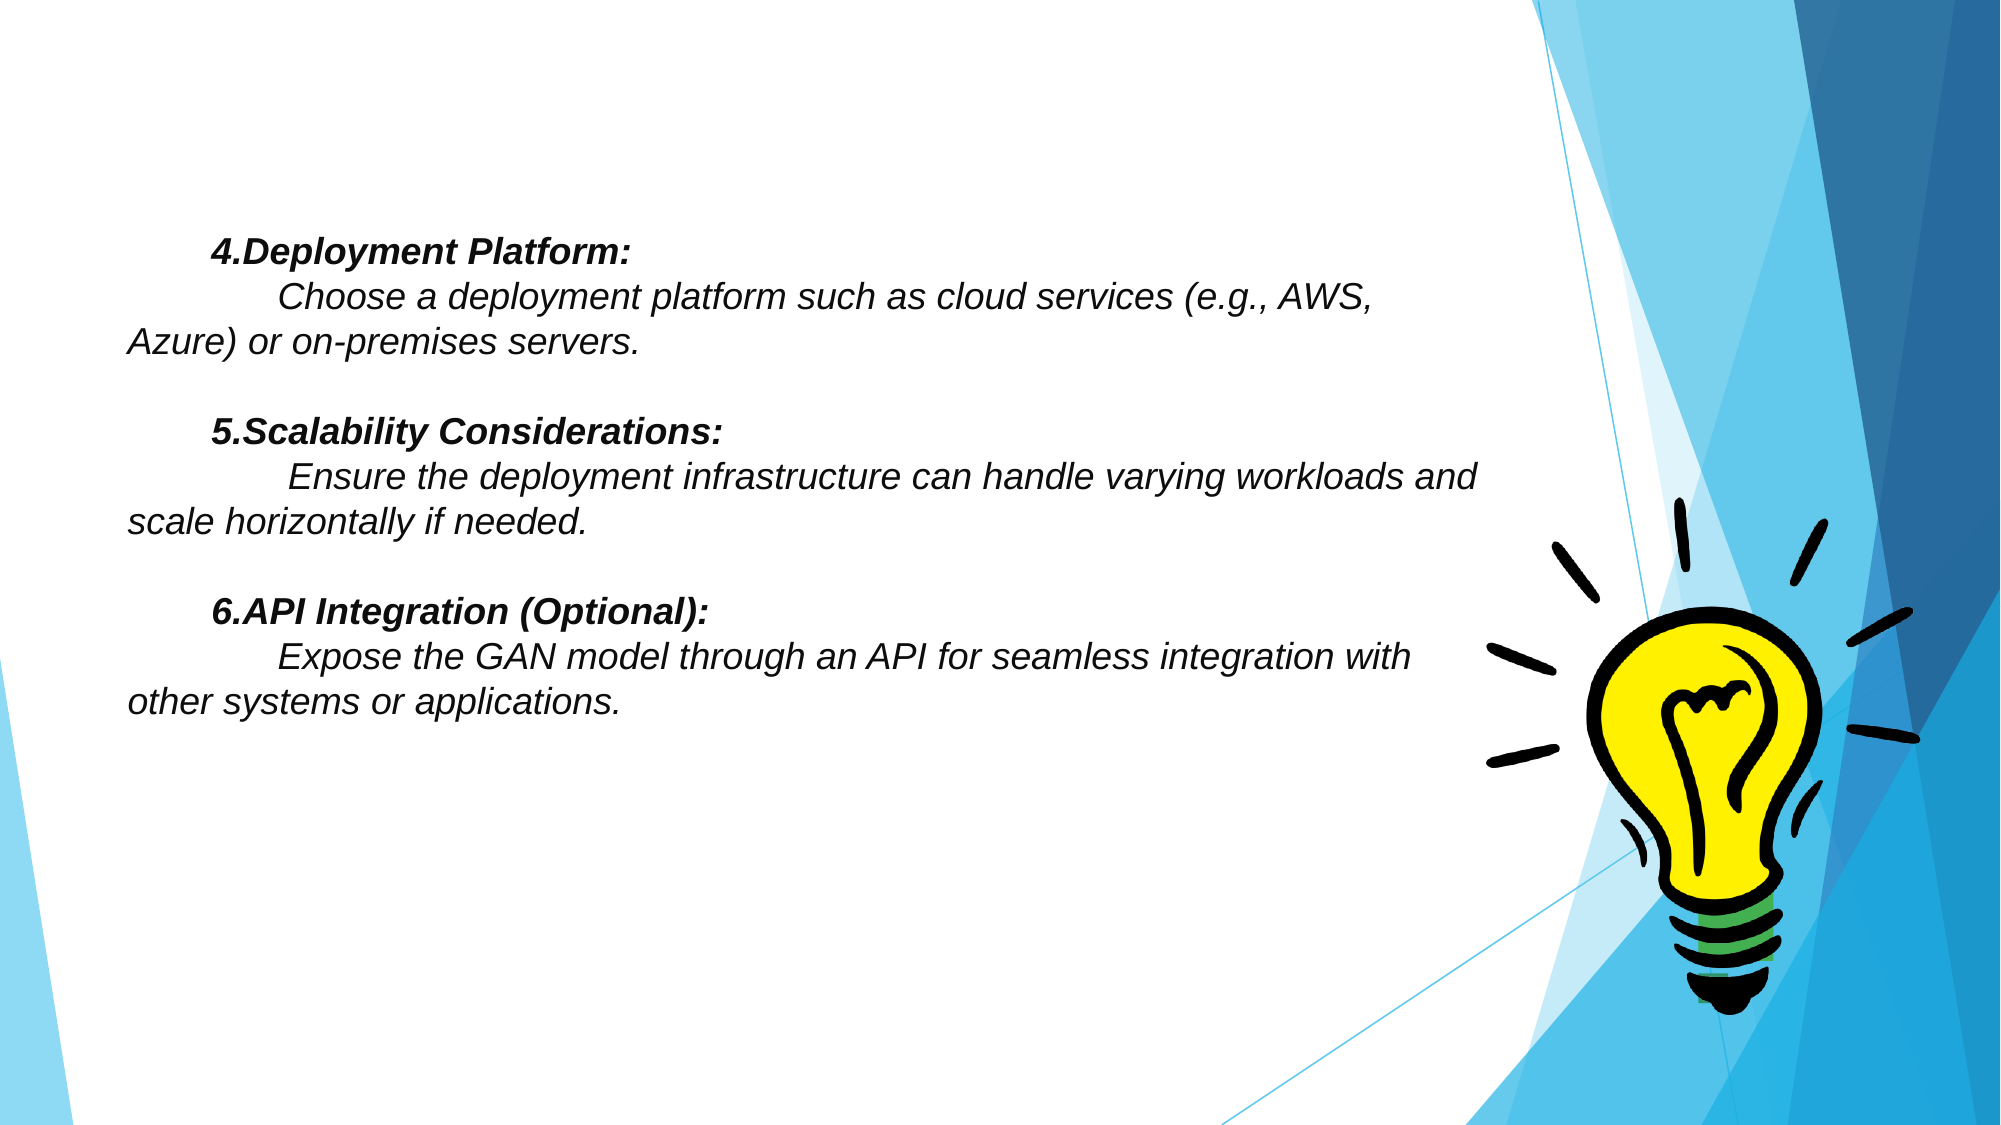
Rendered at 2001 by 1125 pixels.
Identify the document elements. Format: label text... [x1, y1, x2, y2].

text_box 4.Deployment Platform: Choose a deployment platform such as cloud services (e.g., AWS, Azure) or on-premises servers. 5.Scalability Considerations: Ensure the deployment infrastructure can handle varying workloads and scale horizontally if needed. 6.API Integration (Optional): Expose the GAN model through an API for seamless integration with other systems or applications. [112, 174, 1500, 775]
title [123, 62, 1877, 198]
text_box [1475, 487, 1929, 1022]
